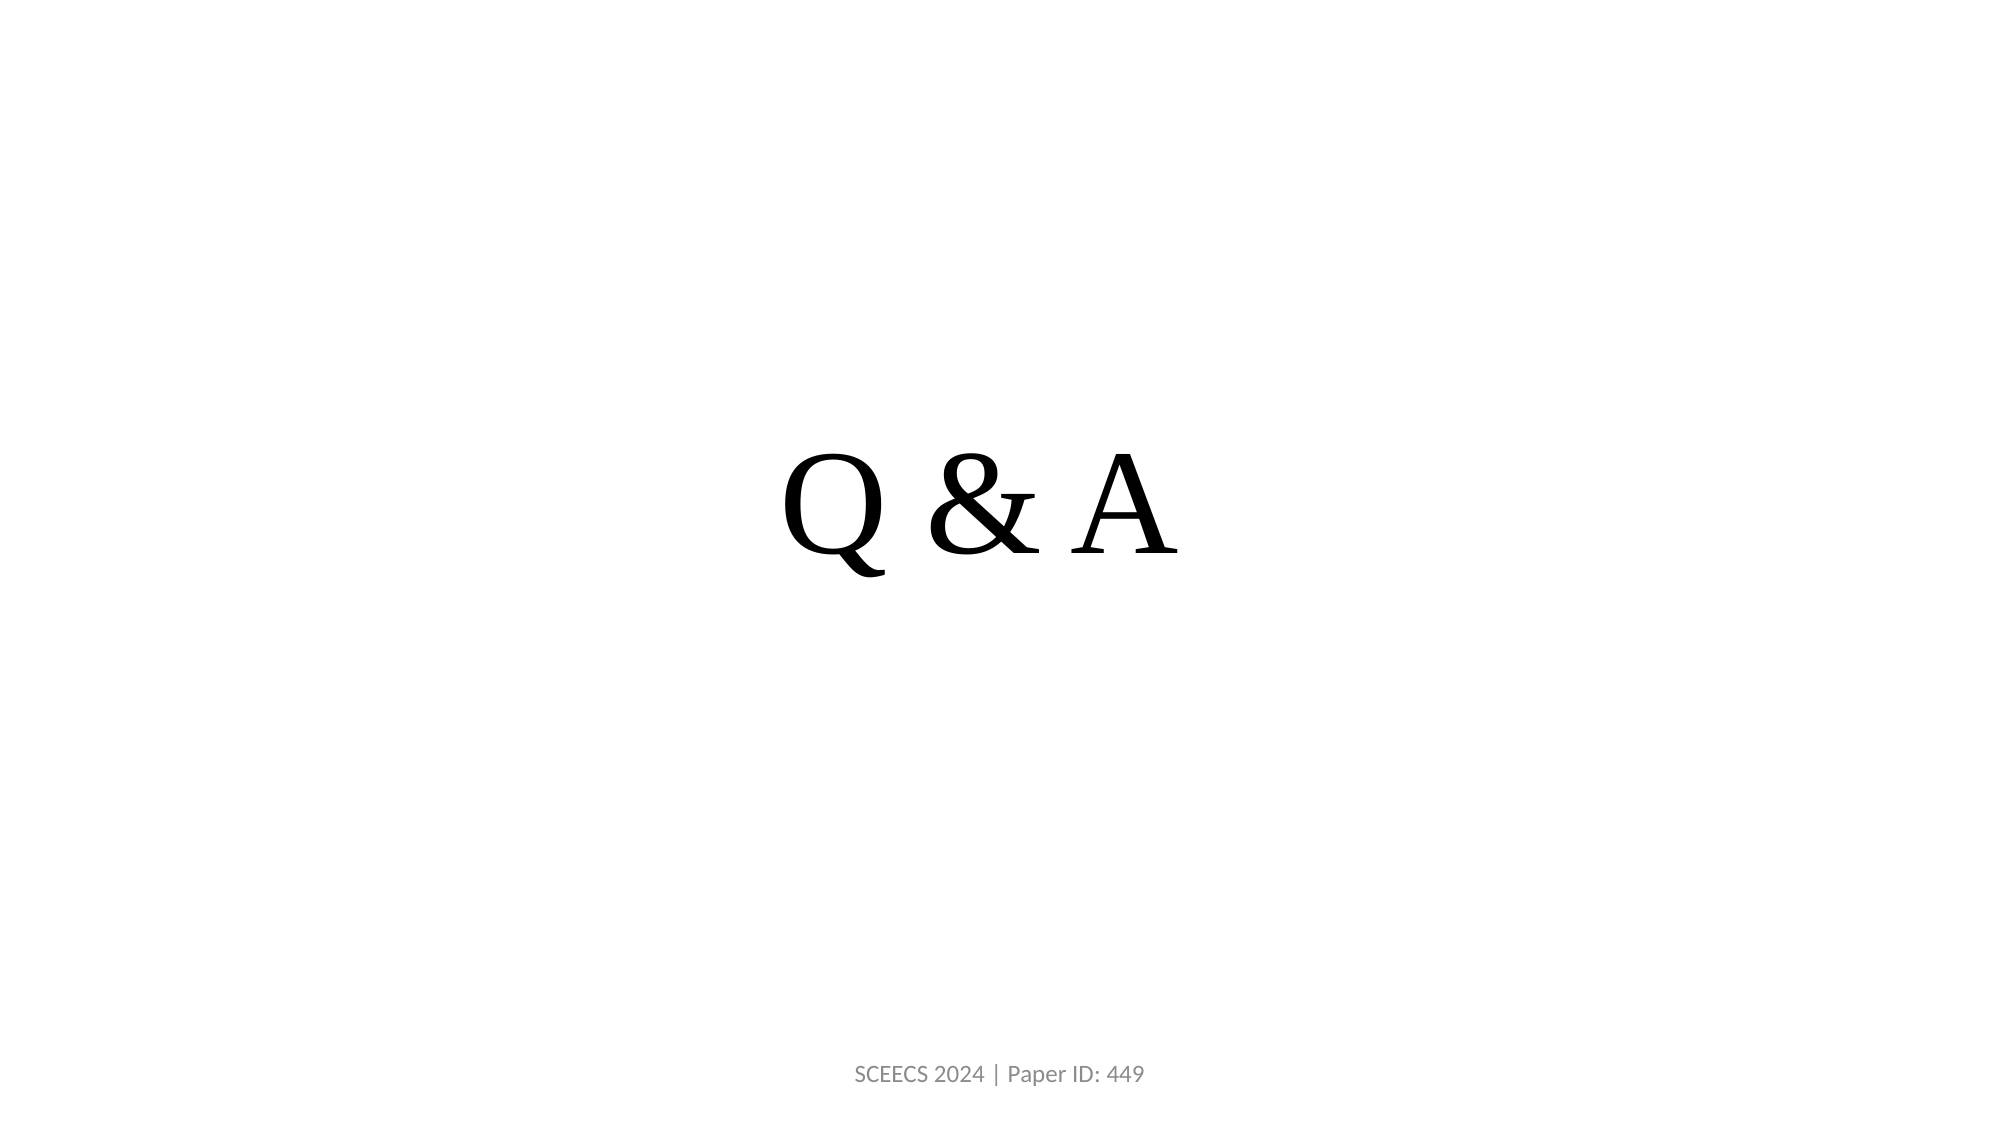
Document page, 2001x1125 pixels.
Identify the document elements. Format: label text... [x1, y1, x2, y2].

title Q & A [116, 396, 1842, 615]
footer SCEECS 2024 | Paper ID: 449 [662, 1042, 1338, 1103]
